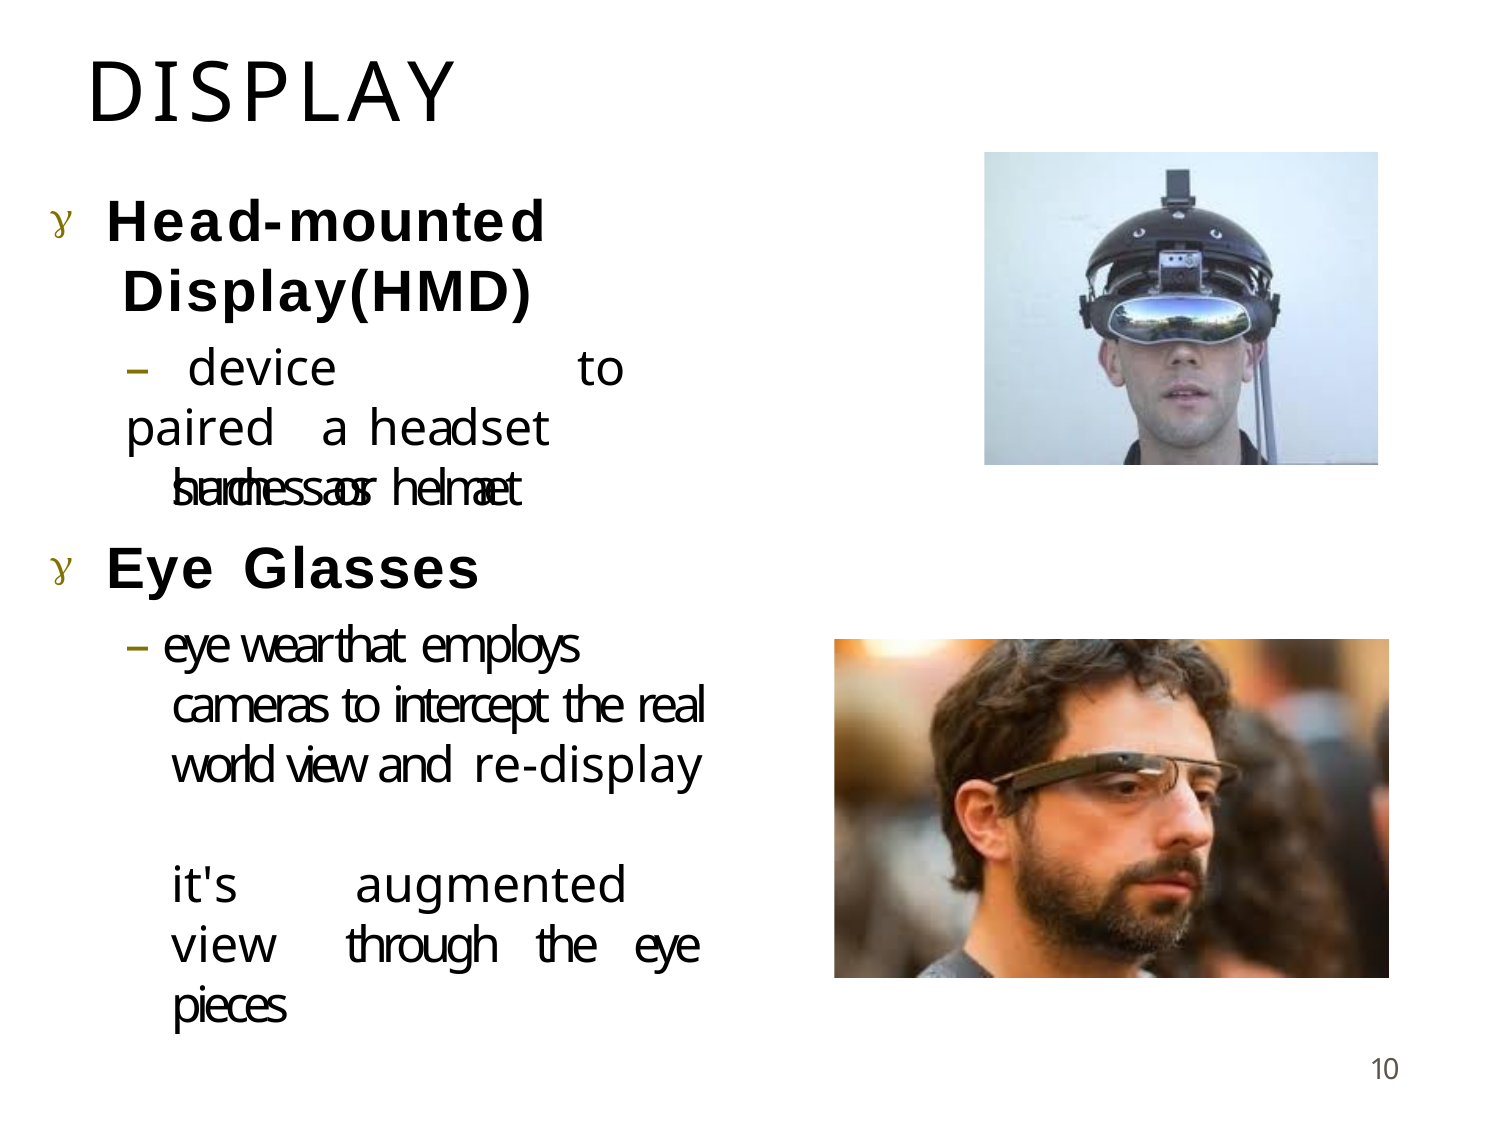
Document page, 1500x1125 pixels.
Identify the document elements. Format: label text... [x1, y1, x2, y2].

text_box Head-mounted Display(HMD) [104, 181, 547, 324]
text_box  [47, 187, 68, 239]
text_box  [47, 534, 68, 586]
text_box [984, 152, 1379, 465]
text_box to a headset such as a [169, 333, 704, 513]
text_box – device paired [122, 333, 169, 456]
text_box Eye Glasses – eye wear that employs [104, 513, 704, 673]
text_box cameras to intercept the real world view and re-display it's augmented view through the eye pieces [169, 670, 704, 1033]
text_box harness or helmet [169, 453, 574, 513]
slide_number 10 [1365, 1045, 1406, 1125]
title DISPLAY [83, 36, 532, 227]
text_box [834, 639, 1389, 978]
